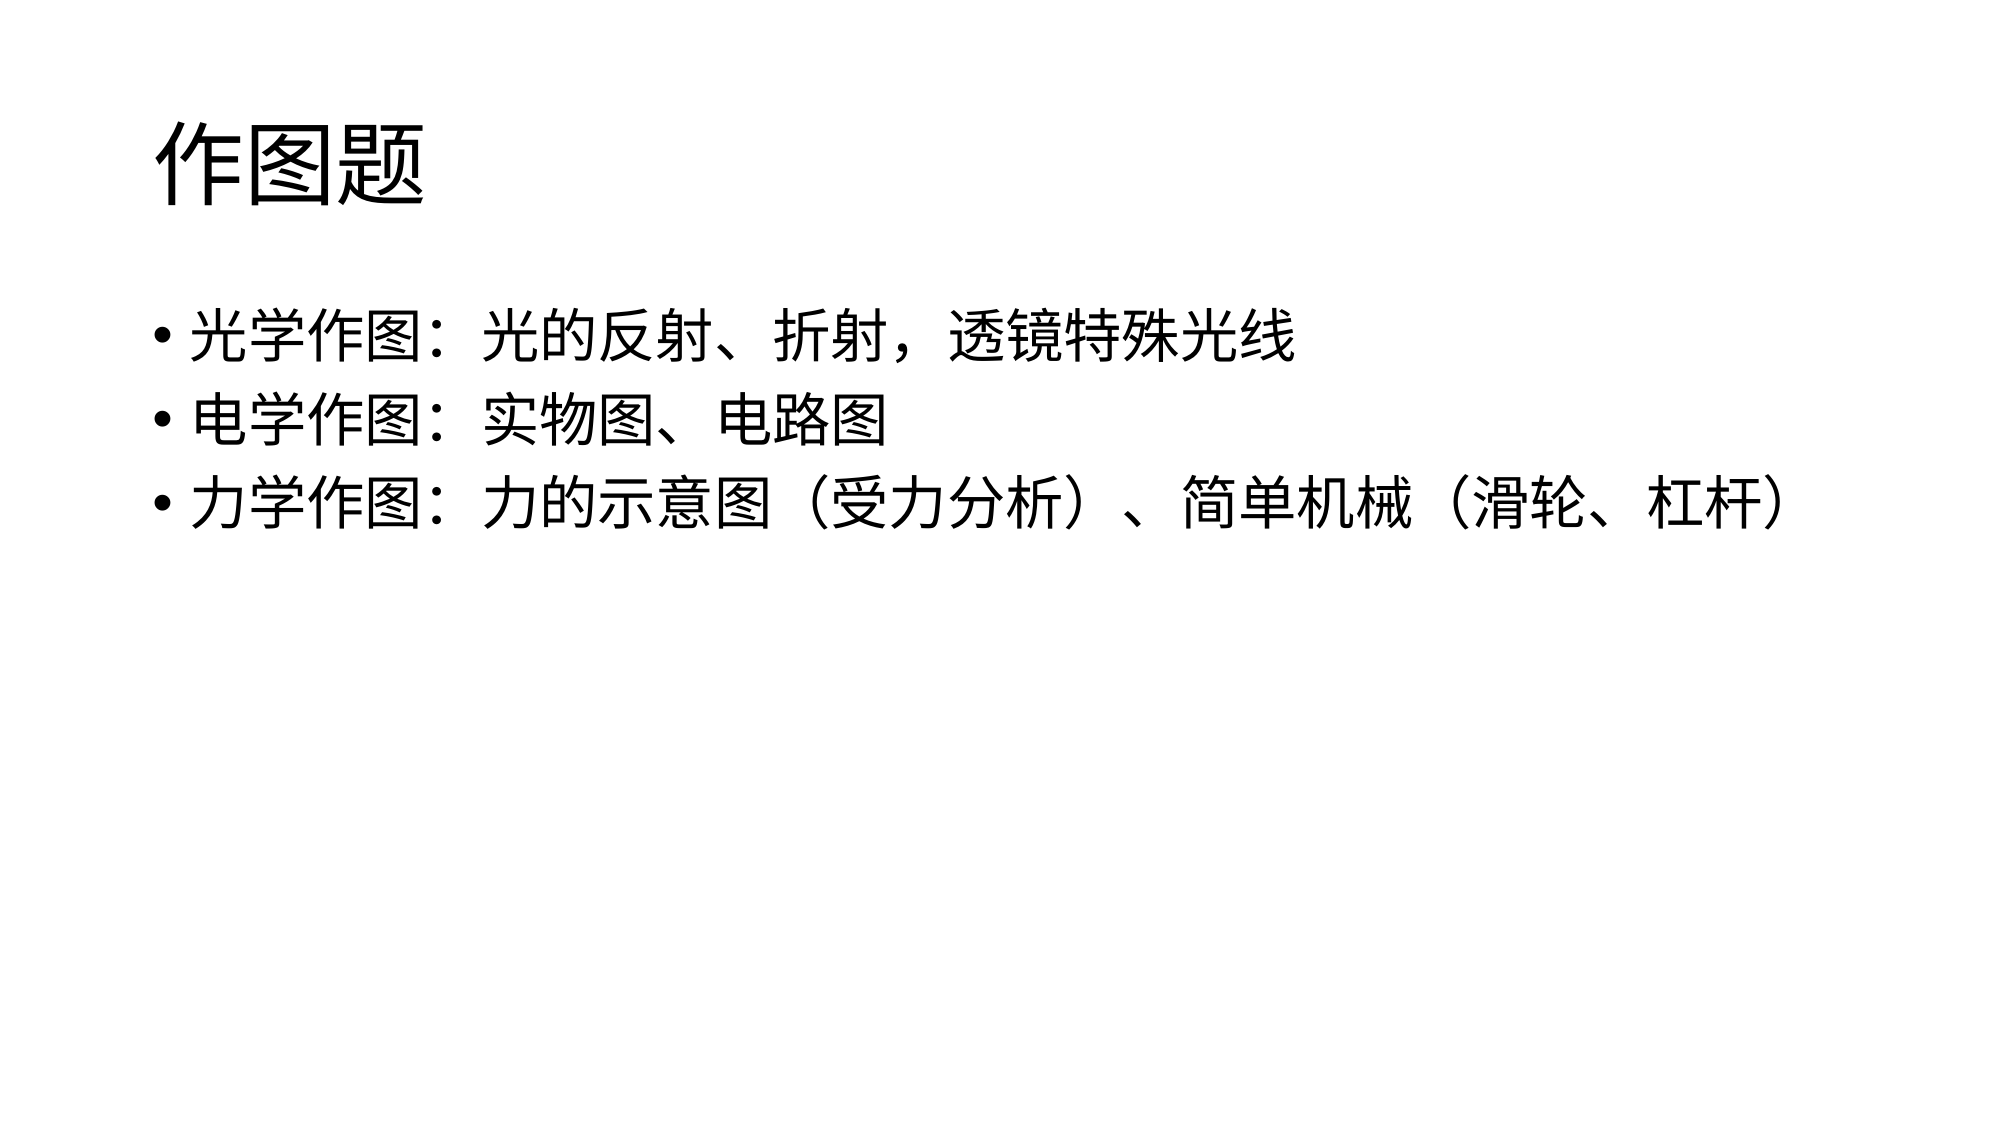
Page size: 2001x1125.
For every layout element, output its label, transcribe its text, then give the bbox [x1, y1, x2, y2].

list 光学作图：光的反射、折射，透镜特殊光线 电学作图：实物图、电路图 力学作图：力的示意图（受力分析）、简单机械（滑轮、杠杆） [137, 299, 1863, 1014]
title 作图题 [137, 59, 1863, 278]
